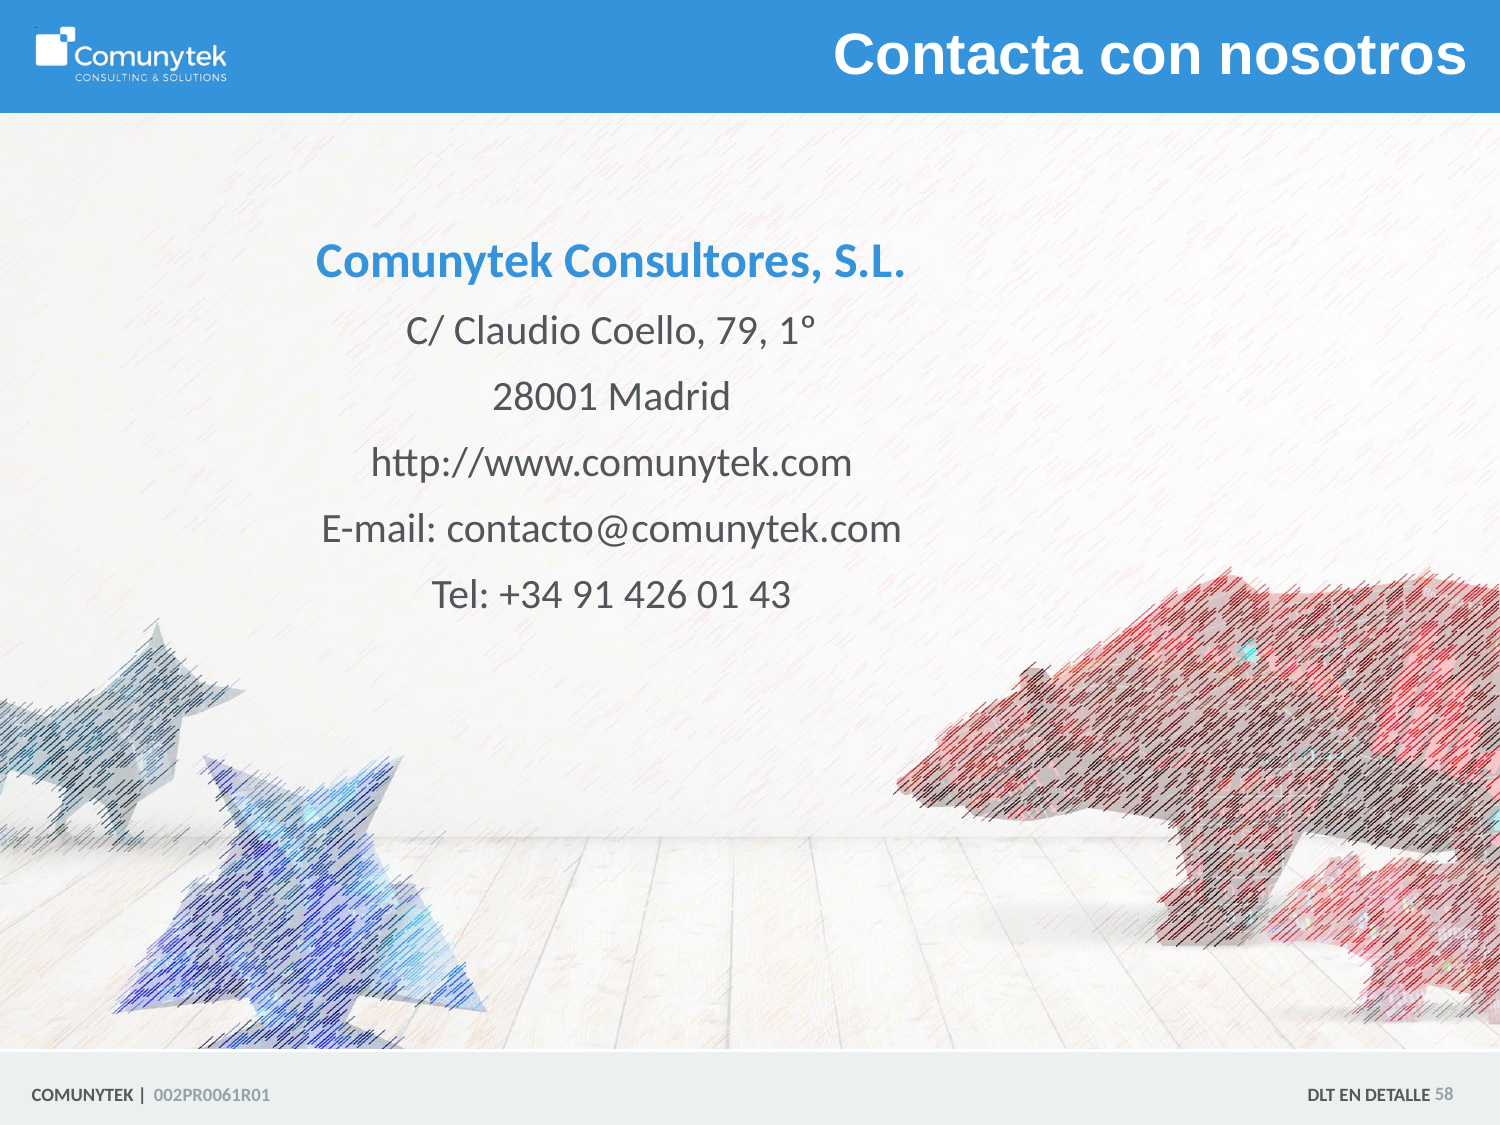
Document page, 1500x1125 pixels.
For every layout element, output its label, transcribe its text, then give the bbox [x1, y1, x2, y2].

picture [0, 113, 1500, 1049]
title Contacta con nosotros [643, 1, 1484, 110]
footer 58 [1430, 1069, 1484, 1117]
picture [35, 26, 227, 82]
